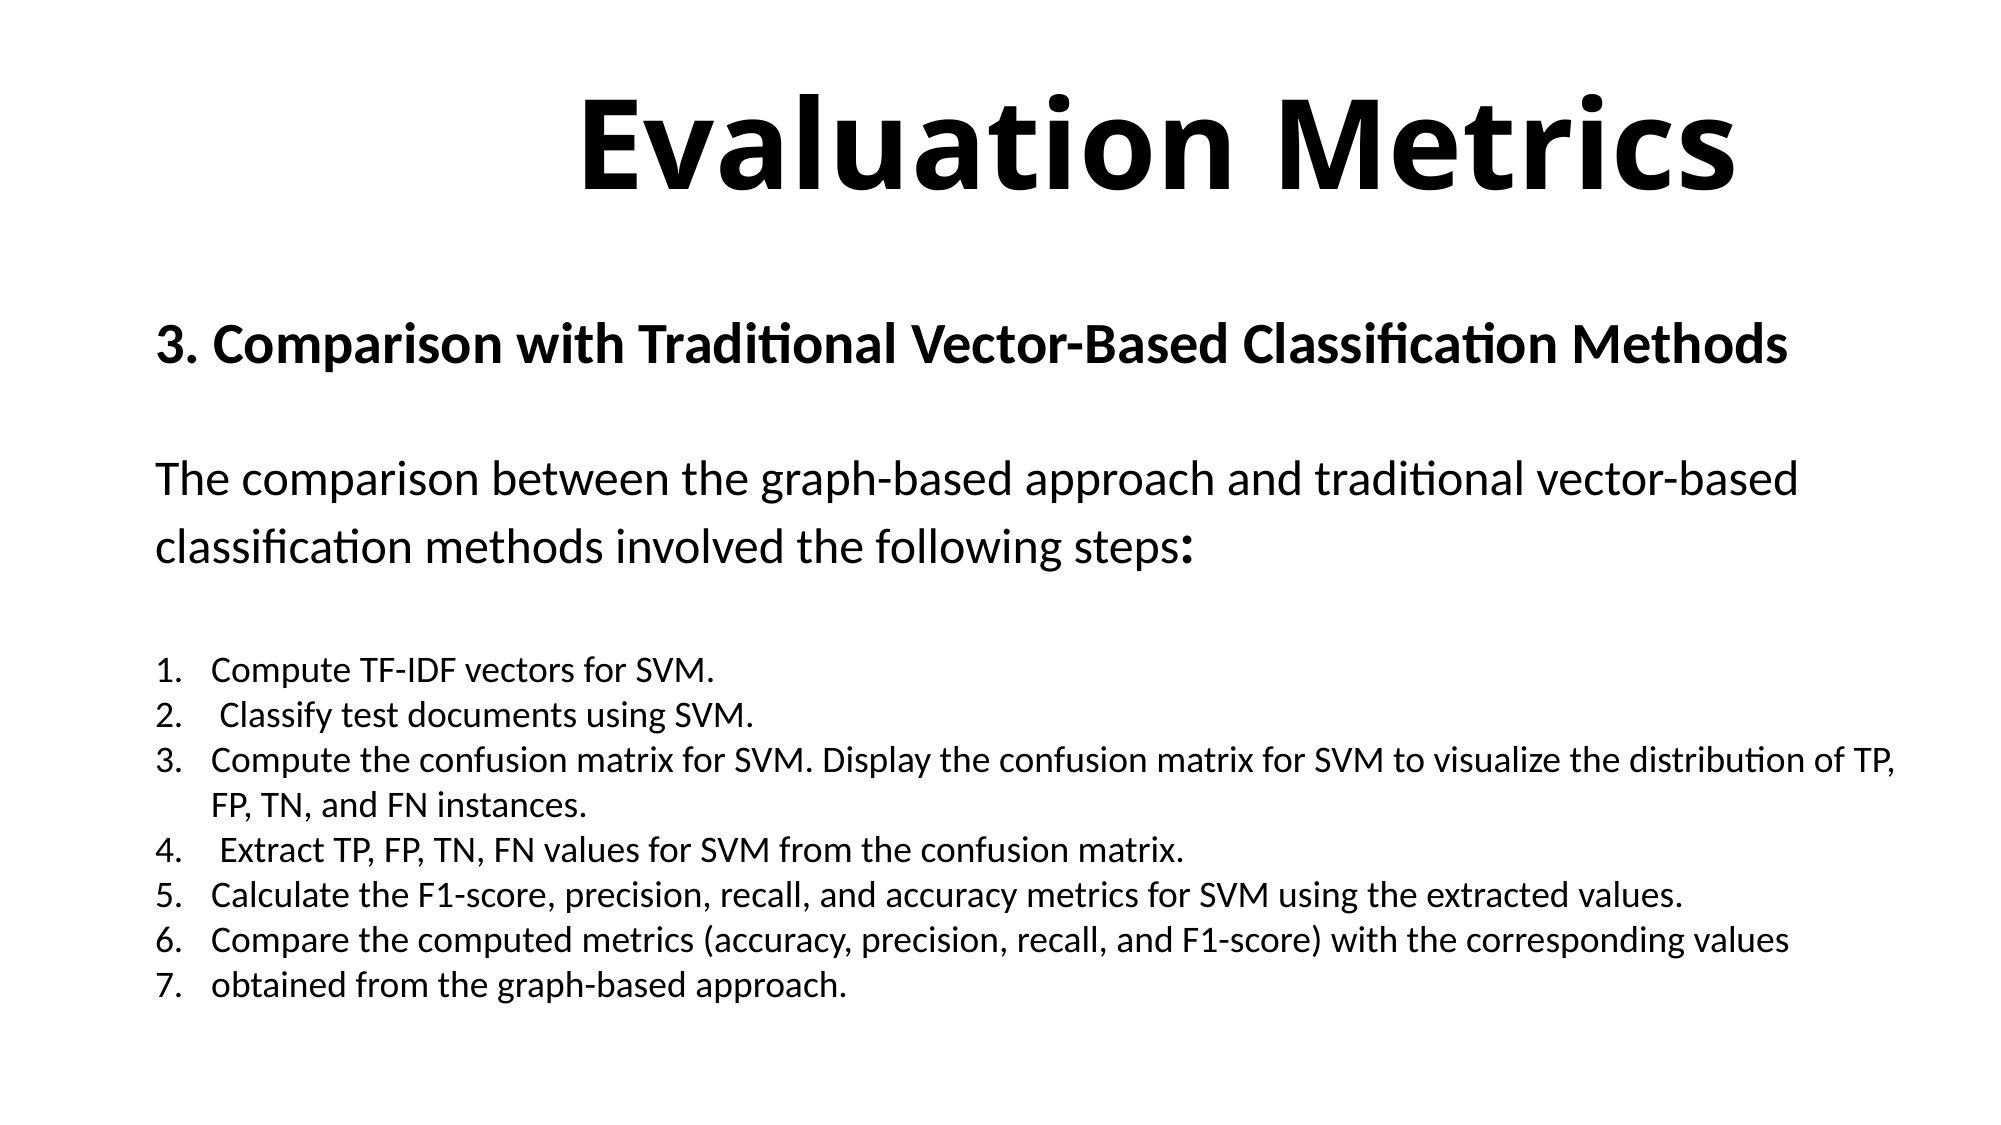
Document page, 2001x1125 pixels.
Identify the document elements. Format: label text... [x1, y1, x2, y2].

title Evaluation Metrics [39, 0, 1961, 298]
text_box 3. Comparison with Traditional Vector-Based Classification Methods The comparison between the graph-based approach and traditional vector-based classification methods involved the following steps: Compute TF-IDF vectors for SVM. Classify test documents using SVM. Compute the confusion matrix for SVM. Display the confusion matrix for SVM to visualize the distribution of TP, FP, TN, and FN instances. Extract TP, FP, TN, FN values for SVM from the confusion matrix. Calculate the F1-score, precision, recall, and accuracy metrics for SVM using the extracted values. Compare the computed metrics (accuracy, precision, recall, and F1-score) with the corresponding values obtained from the graph-based approach. [140, 297, 1950, 1083]
